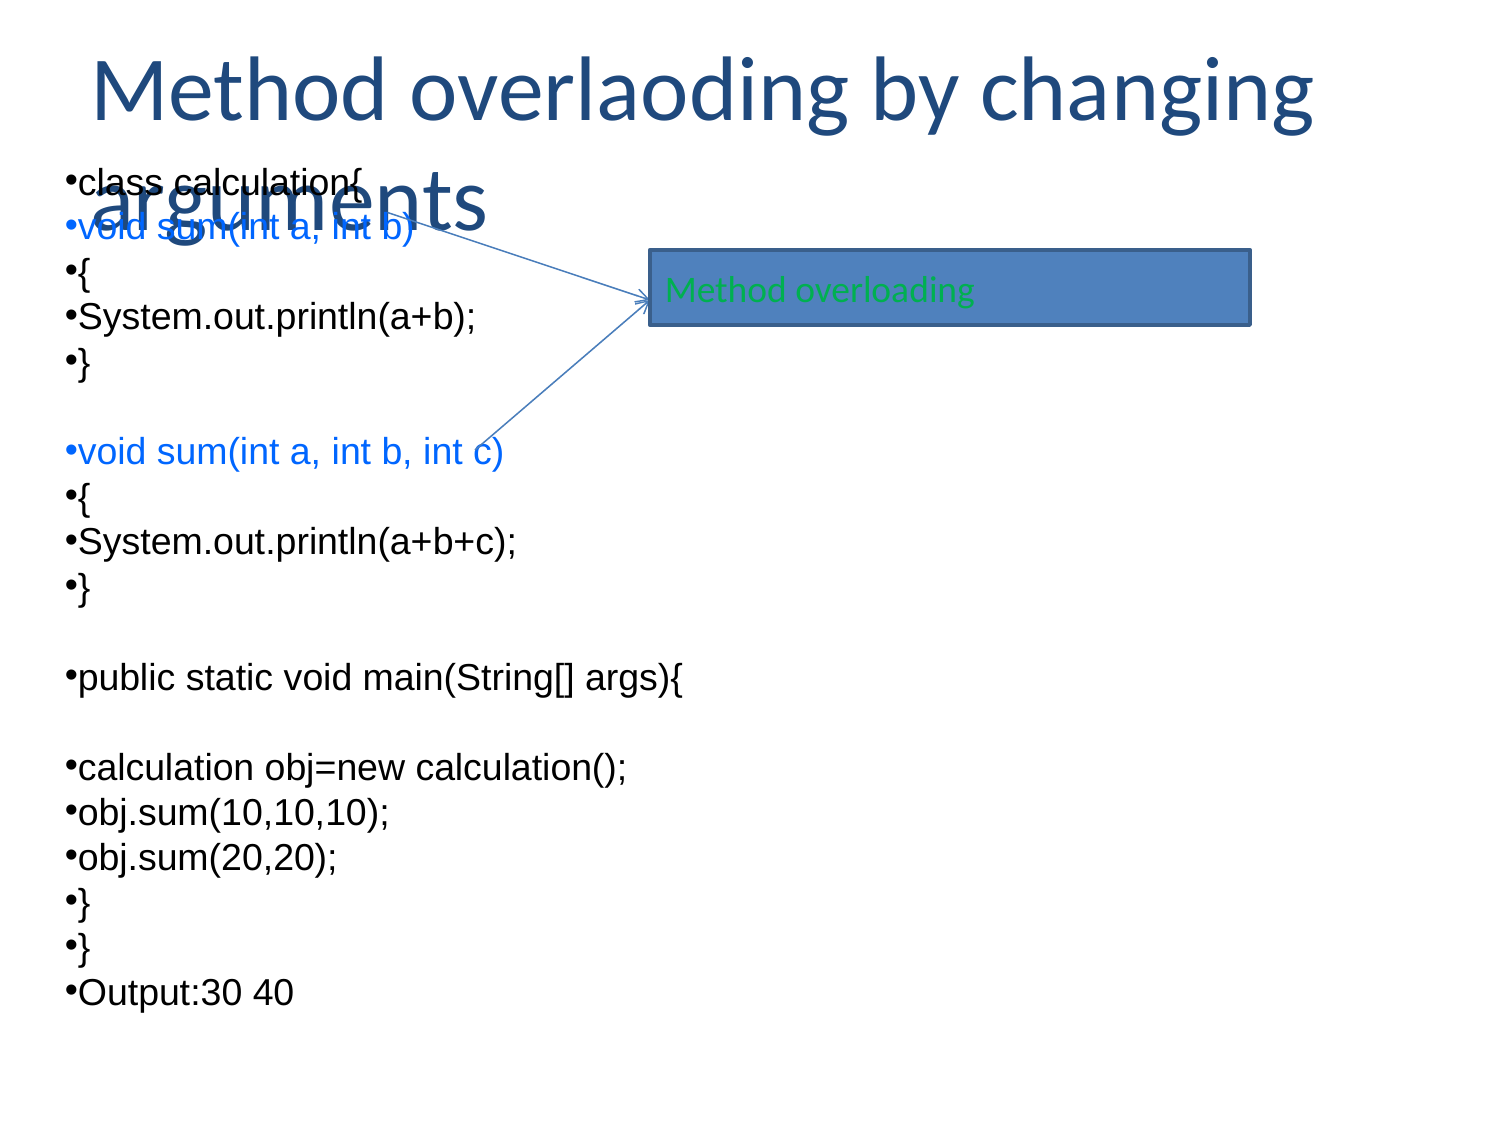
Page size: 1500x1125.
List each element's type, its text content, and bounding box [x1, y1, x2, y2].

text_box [474, 299, 651, 451]
text_box Method overloading [654, 248, 1252, 327]
title Method overlaoding by changing arguments [75, 45, 1425, 149]
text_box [387, 212, 651, 301]
list class calculation{ void sum(int a, int b) { System.out.println(a+b); } void sum(int a, int b, int c) { System.out.println(a+b+c); } public static void main(String[] args){ calculation obj=new calculation(); obj.sum(10,10,10); obj.sum(20,20); } } Output:30 40 [49, 149, 1452, 1059]
